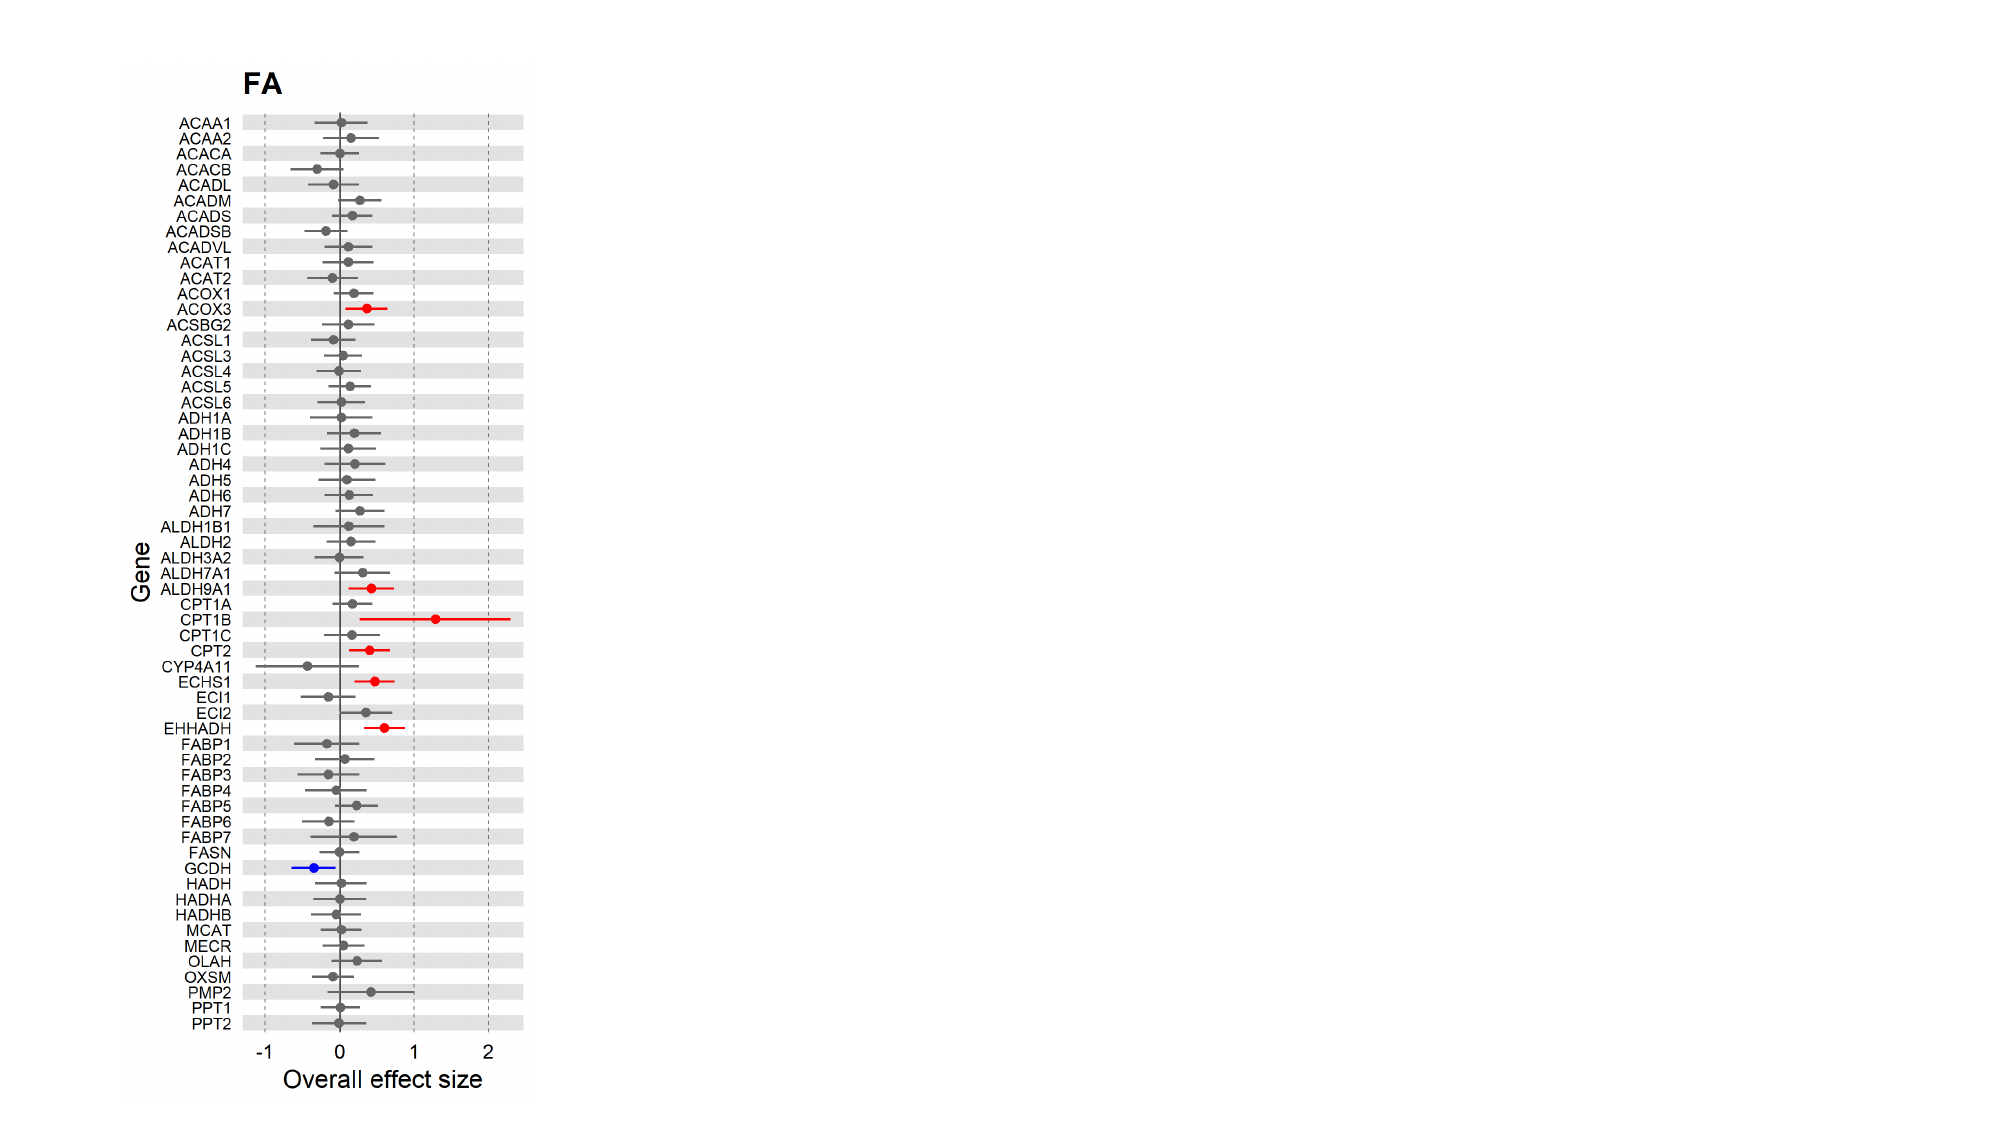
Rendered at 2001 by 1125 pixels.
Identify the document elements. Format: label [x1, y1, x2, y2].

list [118, 59, 536, 1105]
